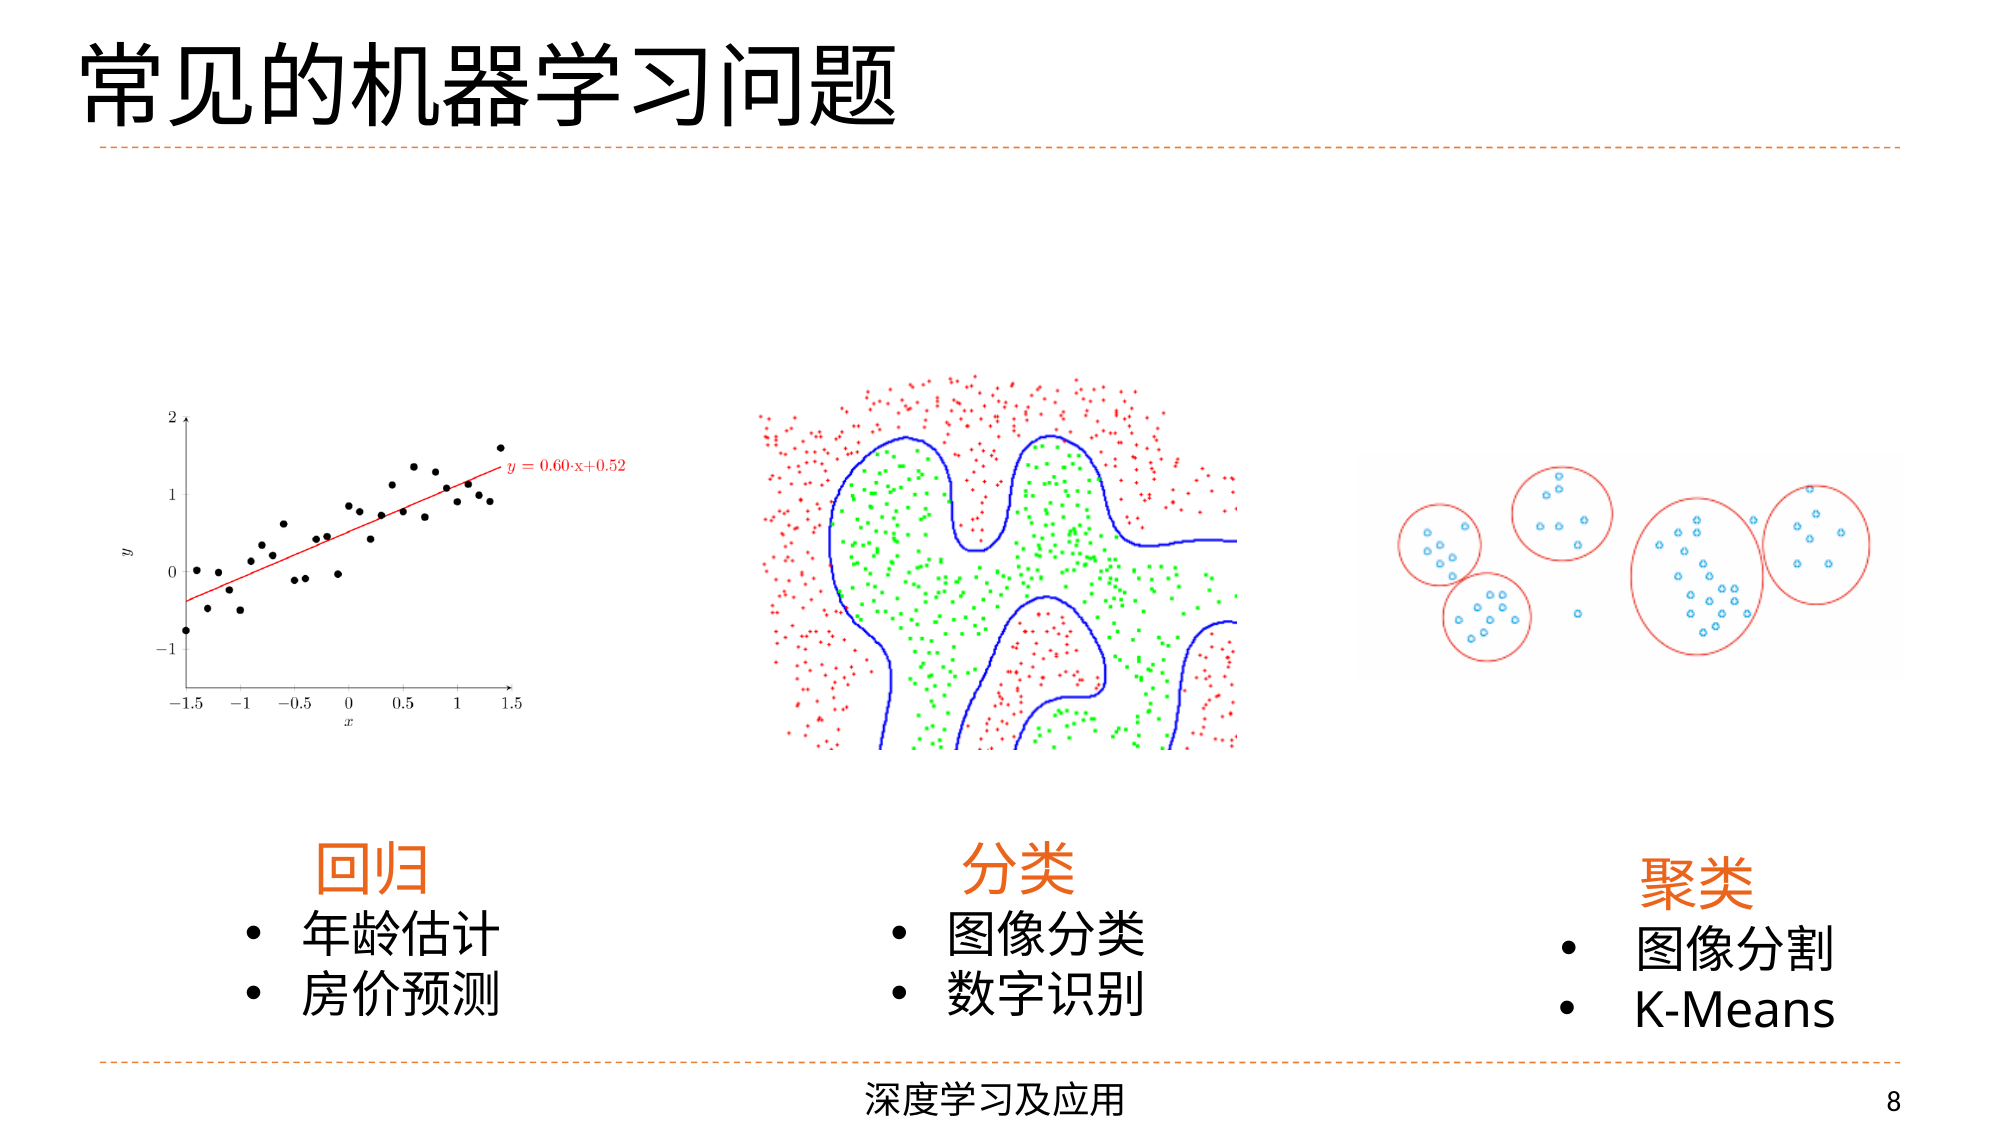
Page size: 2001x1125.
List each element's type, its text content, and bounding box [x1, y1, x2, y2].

text_box 分类 图像分类 数字识别 [824, 825, 1213, 1030]
text_box 回归 年龄估计 房价预测 [179, 825, 567, 1030]
picture [749, 374, 1237, 750]
picture [99, 399, 654, 732]
text_box 聚类 图像分割 K-Means [1503, 840, 1892, 1115]
title 常见的机器学习问题 [59, 16, 1893, 163]
picture [1357, 453, 1903, 679]
